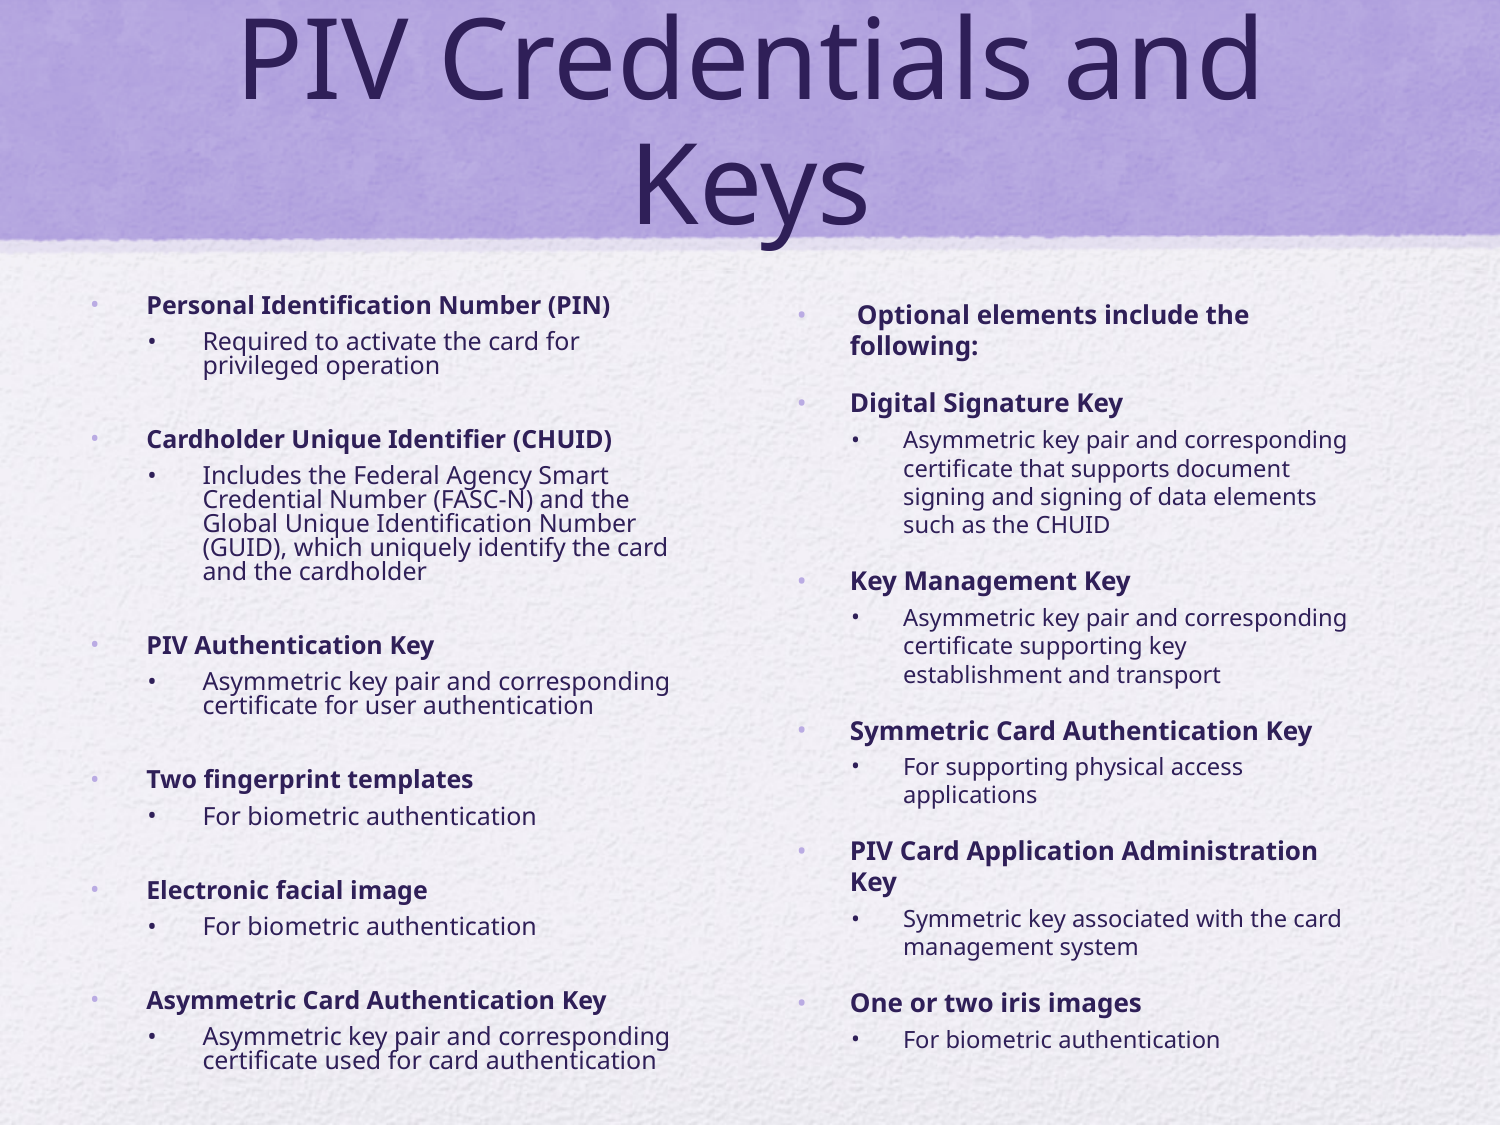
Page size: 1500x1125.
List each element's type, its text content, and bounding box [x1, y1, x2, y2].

title PIV Credentials and Keys [129, 6, 1373, 239]
list Optional elements include the following: Digital Signature Key Asymmetric key pair and corresponding certificate that supports document signing and signing of data elements such as the CHUID Key Management Key Asymmetric key pair and corresponding certificate supporting key establishment and transport Symmetric Card Authentication Key For supporting physical access applications PIV Card Application Administration Key Symmetric key associated with the card management system One or two iris images For biometric authentication [781, 290, 1368, 1076]
list Personal Identification Number (PIN) Required to activate the card for privileged operation Cardholder Unique Identifier (CHUID) Includes the Federal Agency Smart Credential Number (FASC-N) and the Global Unique Identification Number (GUID), which uniquely identify the card and the cardholder PIV Authentication Key Asymmetric key pair and corresponding certificate for user authentication Two fingerprint templates For biometric authentication Electronic facial image For biometric authentication Asymmetric Card Authentication Key Asymmetric key pair and corresponding certificate used for card authentication [74, 287, 698, 1076]
picture [0, 225, 1500, 1125]
